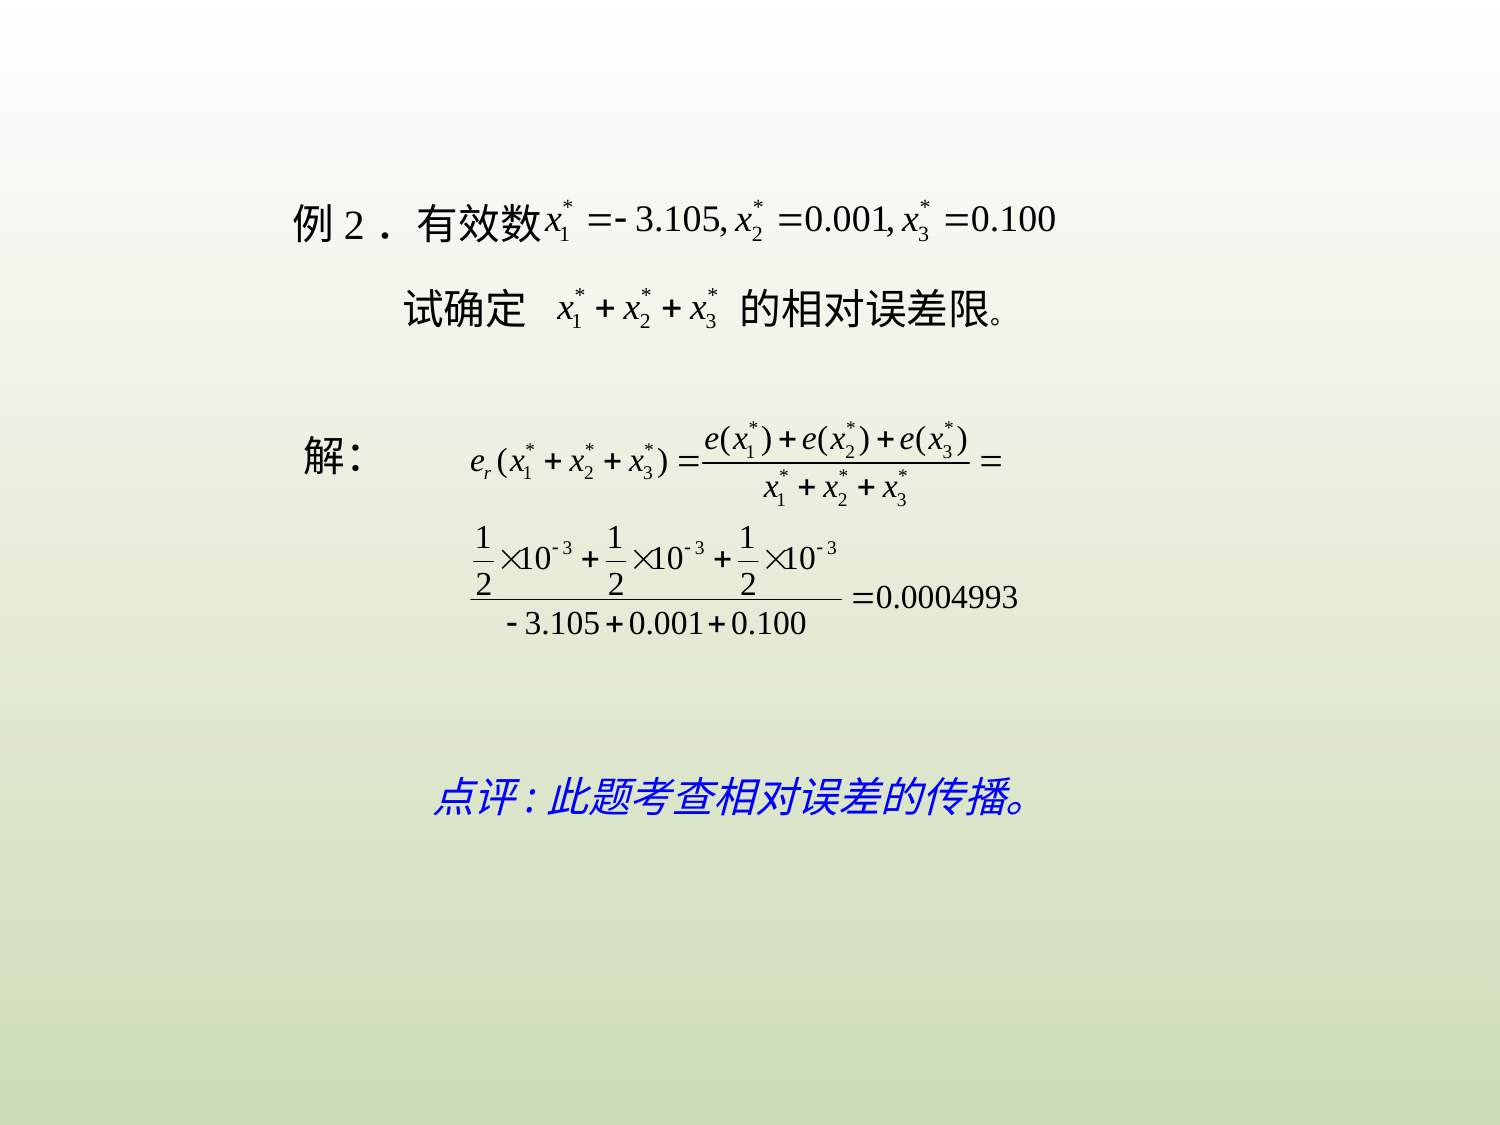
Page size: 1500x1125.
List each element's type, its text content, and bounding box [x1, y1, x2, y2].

text_box 点评:此题考查相对误差的传播。 [417, 763, 1063, 829]
text_box 解： [288, 422, 411, 488]
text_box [287, 189, 1063, 341]
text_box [464, 412, 1023, 643]
